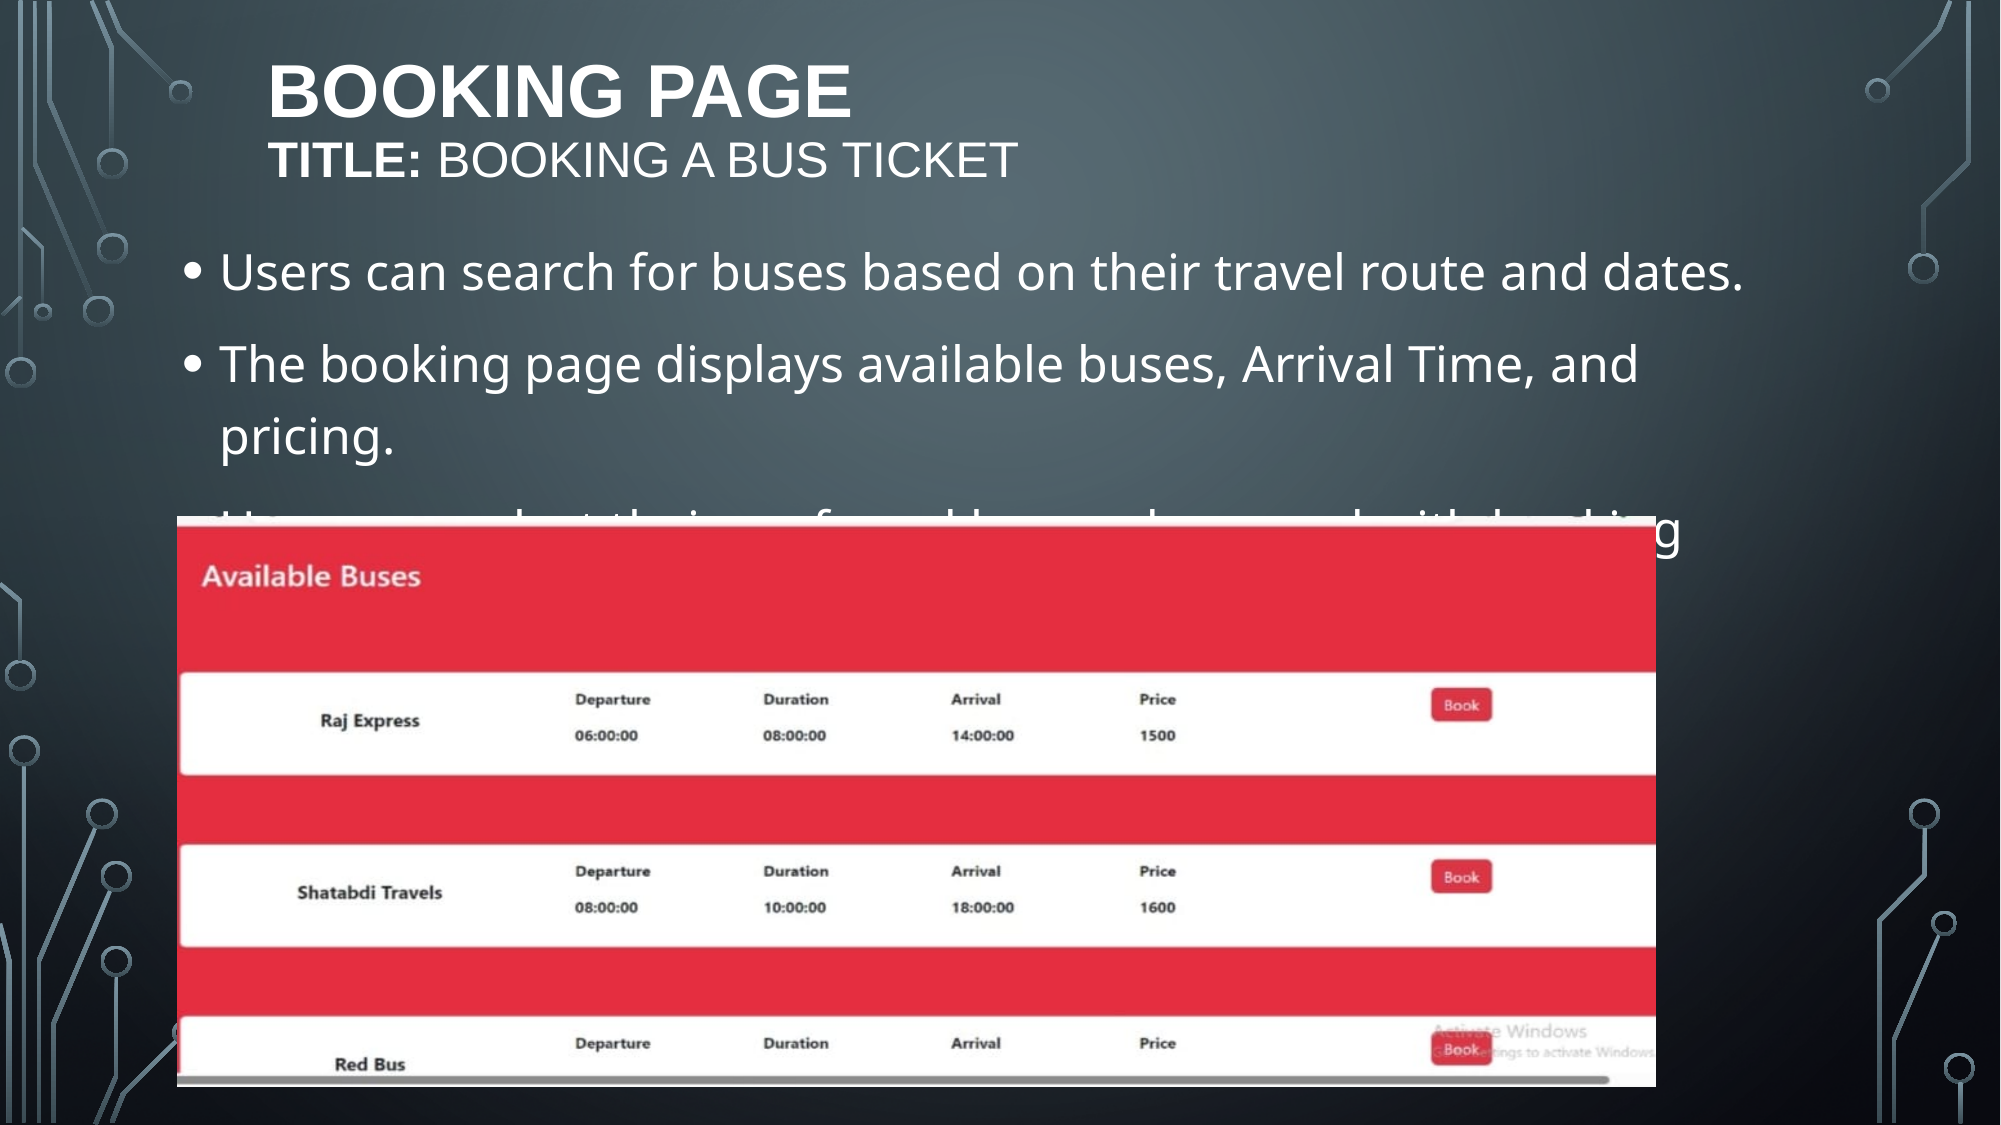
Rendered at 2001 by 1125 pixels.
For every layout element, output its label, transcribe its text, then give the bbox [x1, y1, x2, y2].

title Booking Page Title: Booking a Bus Ticket [252, 38, 1878, 270]
list Users can search for buses based on their travel route and dates. The booking page displays available buses, Arrival Time, and pricing. Users can select their preferred bus and proceed with booking and payment. [166, 220, 1792, 522]
picture [177, 516, 1657, 1087]
